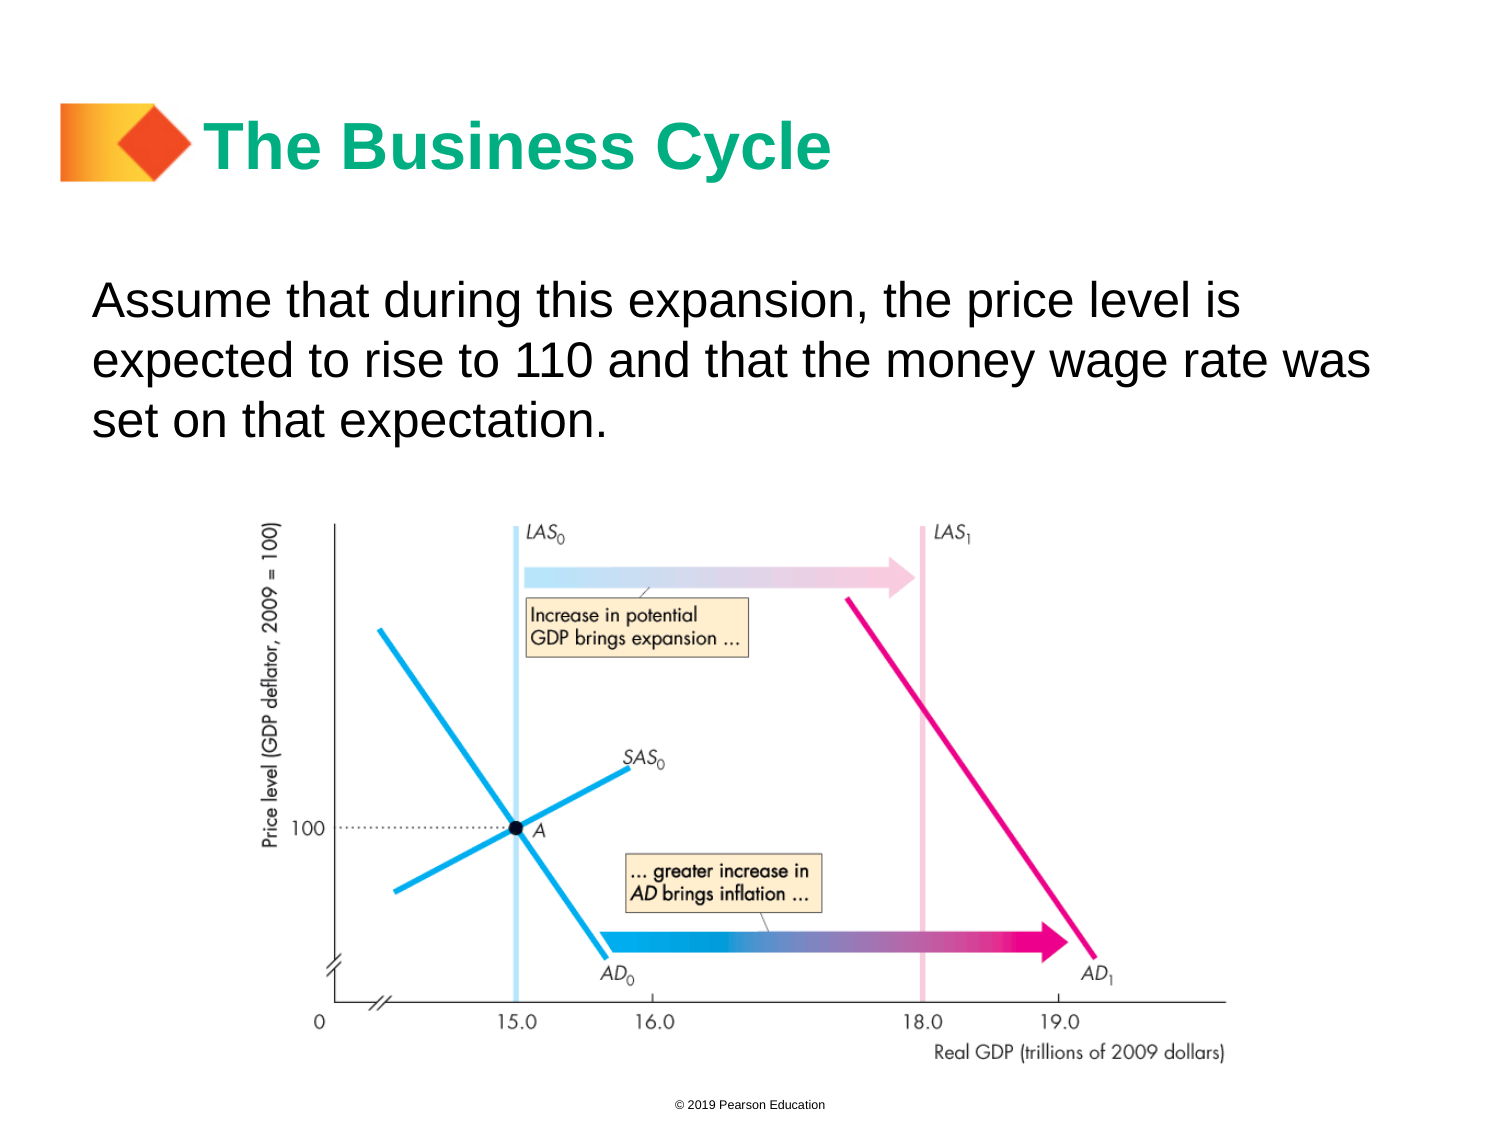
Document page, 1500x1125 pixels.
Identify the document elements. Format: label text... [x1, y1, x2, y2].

picture [59, 102, 188, 184]
list Assume that during this expansion, the price level is expected to rise to 110 and that the money wage rate was set on that expectation. [59, 259, 1410, 1003]
picture [253, 513, 1231, 1071]
title The Business Cycle [188, 50, 1364, 236]
